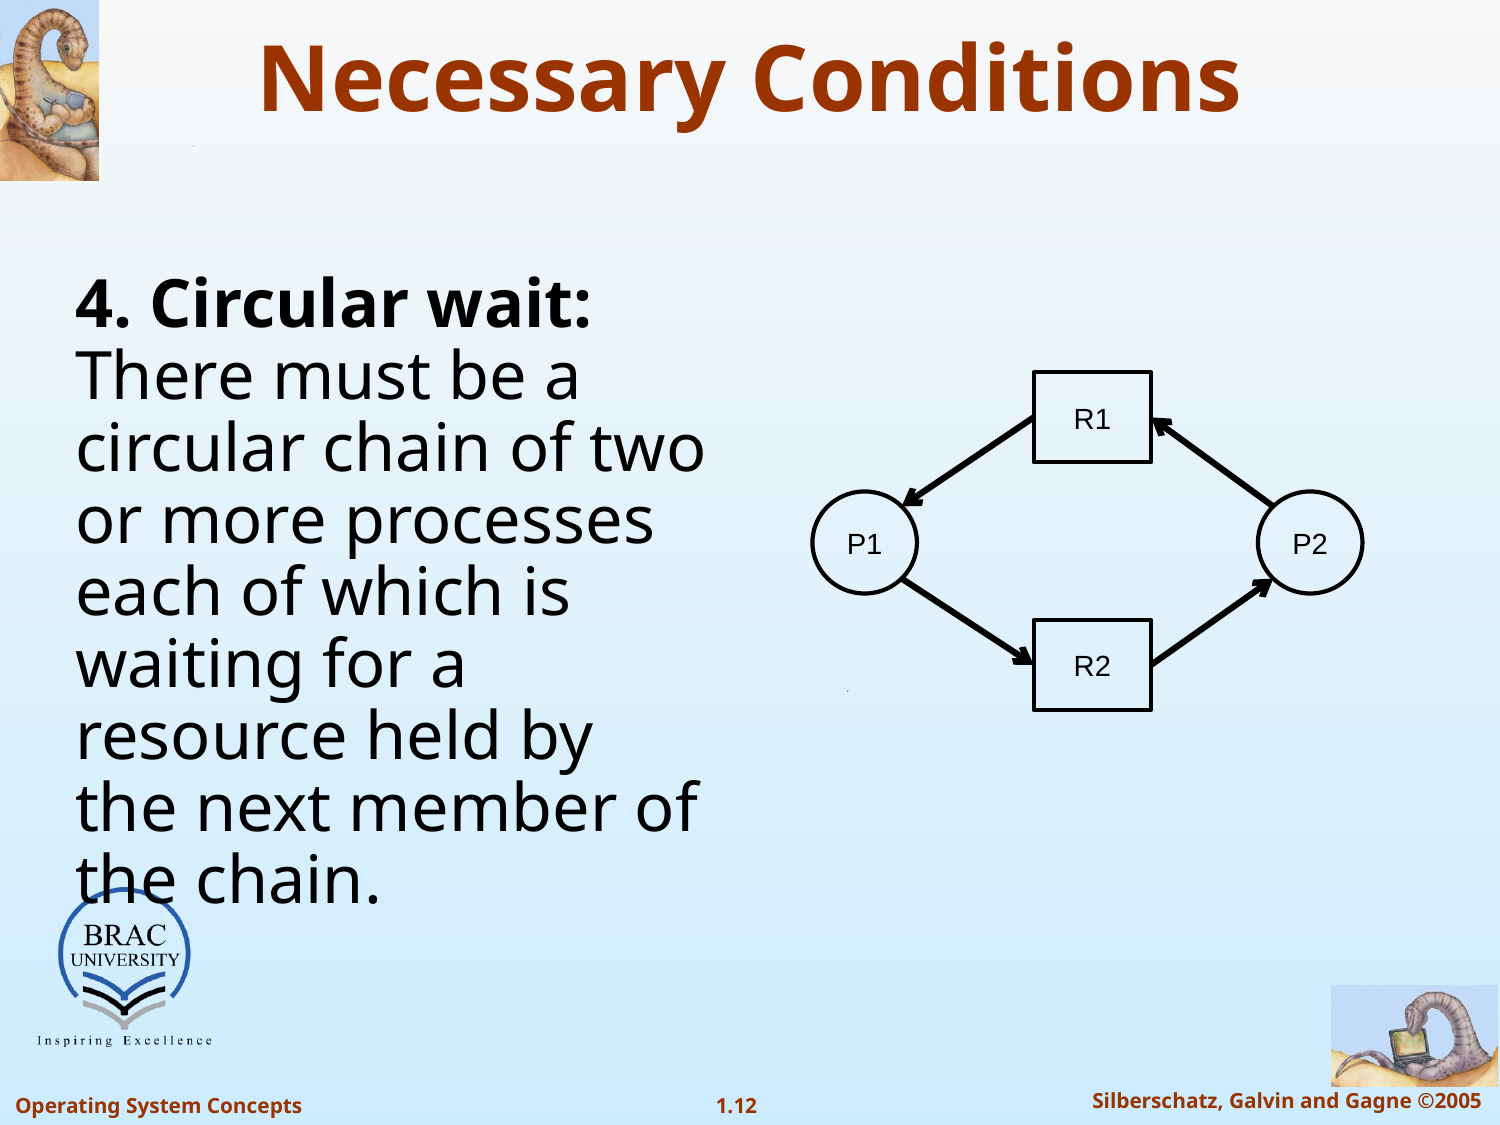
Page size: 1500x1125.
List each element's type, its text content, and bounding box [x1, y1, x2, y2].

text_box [812, 372, 1363, 711]
list 4. Circular wait: There must be a circular chain of two or more processes each of which is waiting for a resource held by the next member of the chain. [60, 262, 723, 950]
picture [0, 0, 99, 181]
picture [37, 887, 211, 1047]
picture [1331, 985, 1498, 1087]
title Necessary Conditions [75, 0, 1425, 138]
